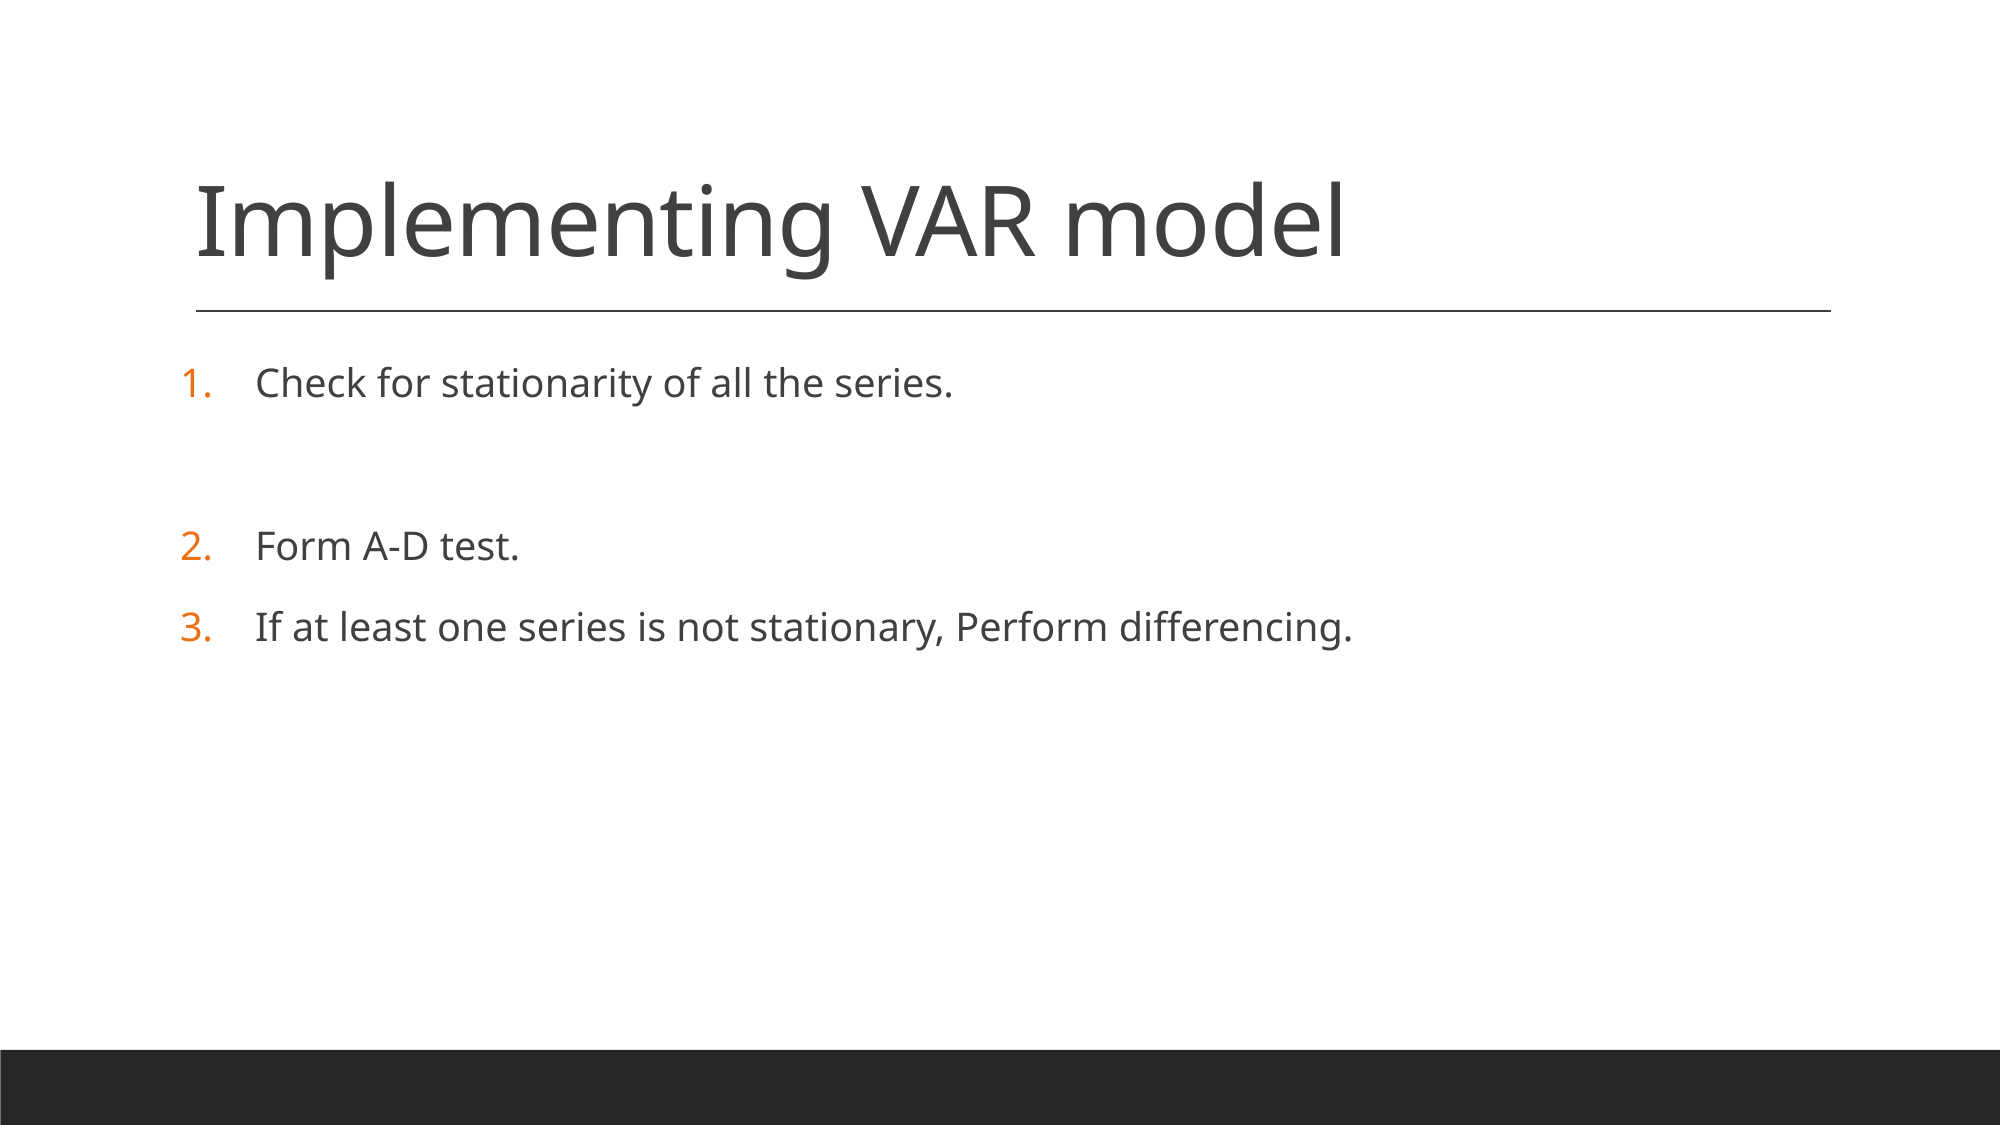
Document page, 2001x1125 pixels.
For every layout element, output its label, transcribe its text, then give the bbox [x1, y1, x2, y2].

title Implementing VAR model [180, 47, 1830, 285]
list Check for stationarity of all the series. Form A-D test. If at least one series is not stationary, Perform differencing. [180, 345, 1830, 963]
